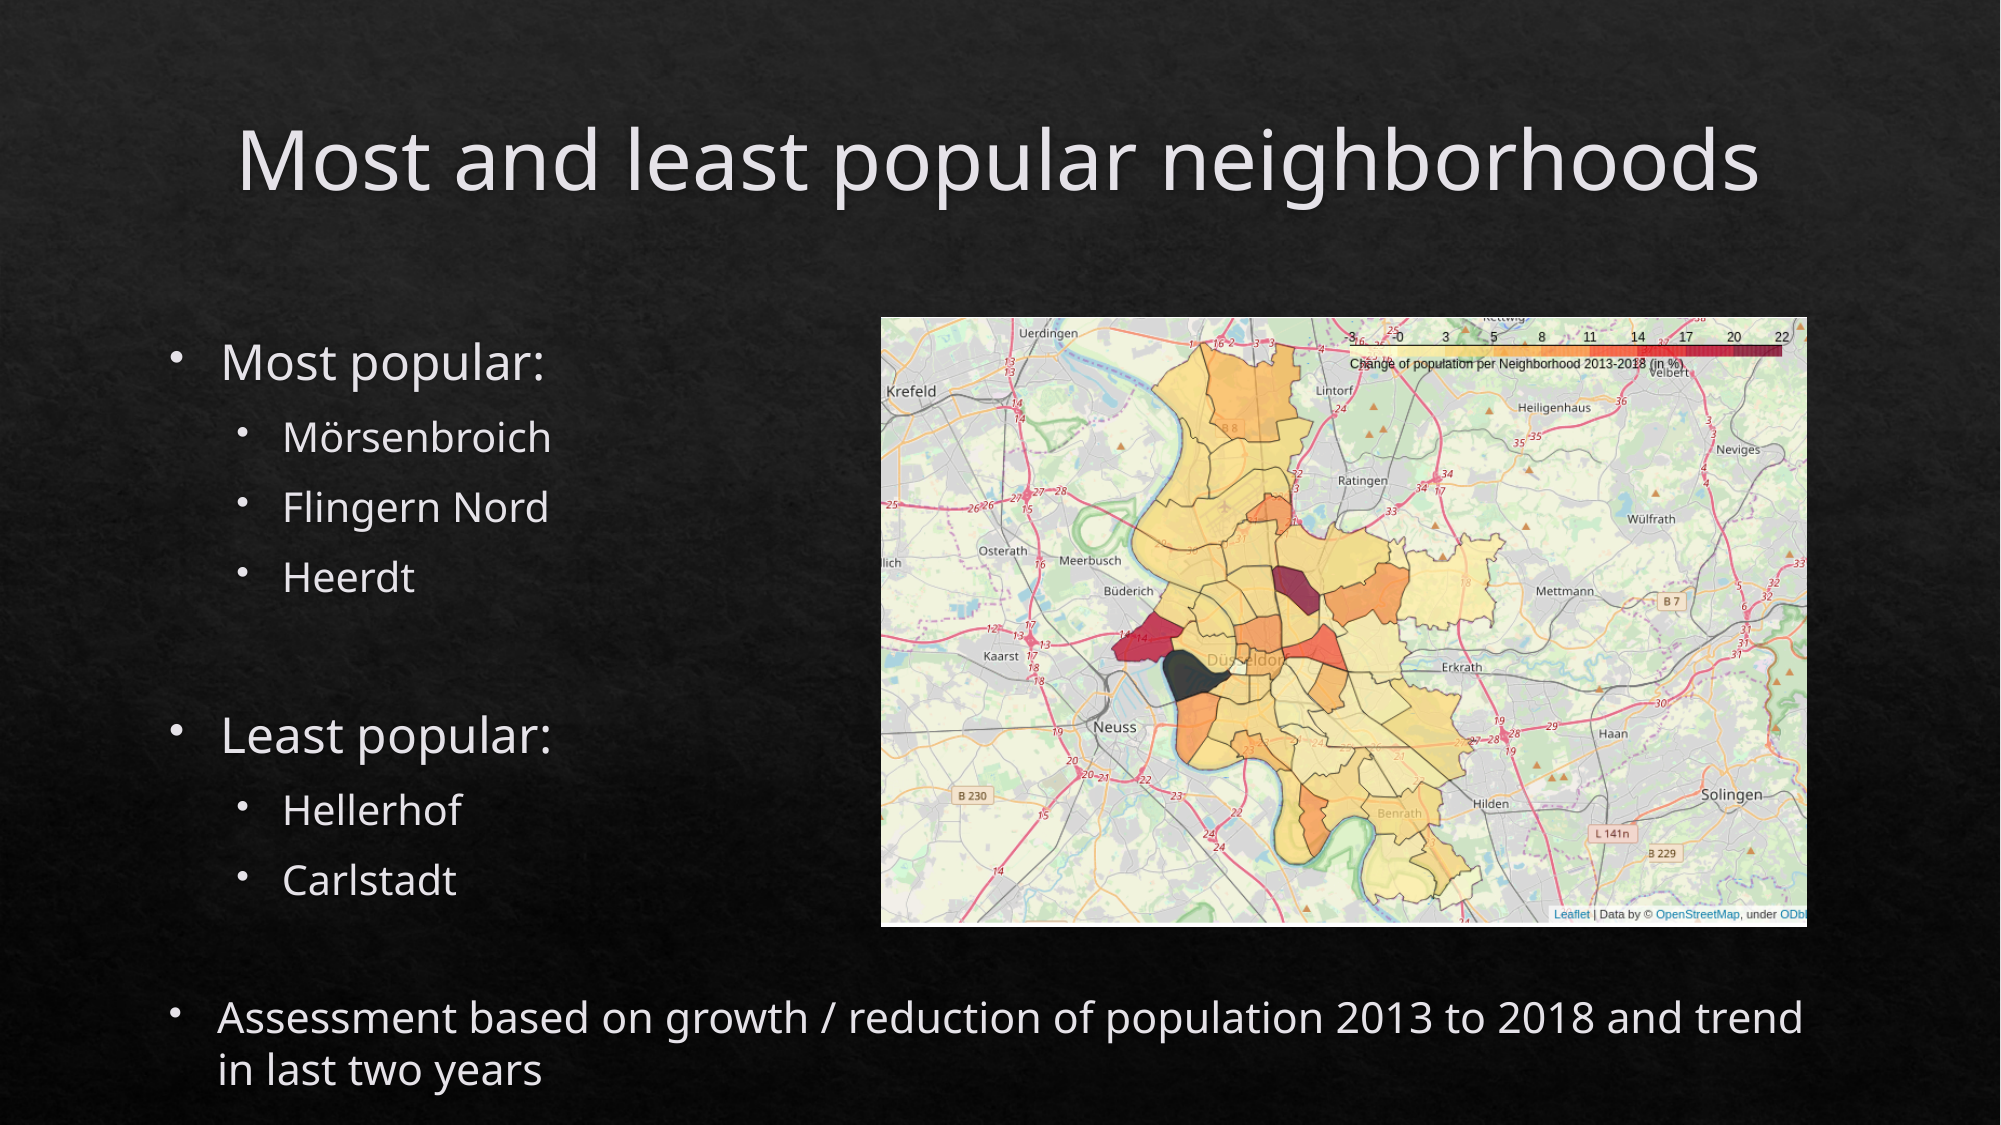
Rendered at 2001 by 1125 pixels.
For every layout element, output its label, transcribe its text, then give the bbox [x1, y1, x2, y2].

text_box Assessment based on growth / reduction of population 2013 to 2018 and trend in last two years [149, 983, 1849, 1102]
picture [881, 317, 1807, 927]
list Most popular: Mörsenbroich Flingern Nord Heerdt Least popular: Hellerhof Carlstadt [149, 323, 874, 919]
title Most and least popular neighborhoods [149, 99, 1849, 307]
